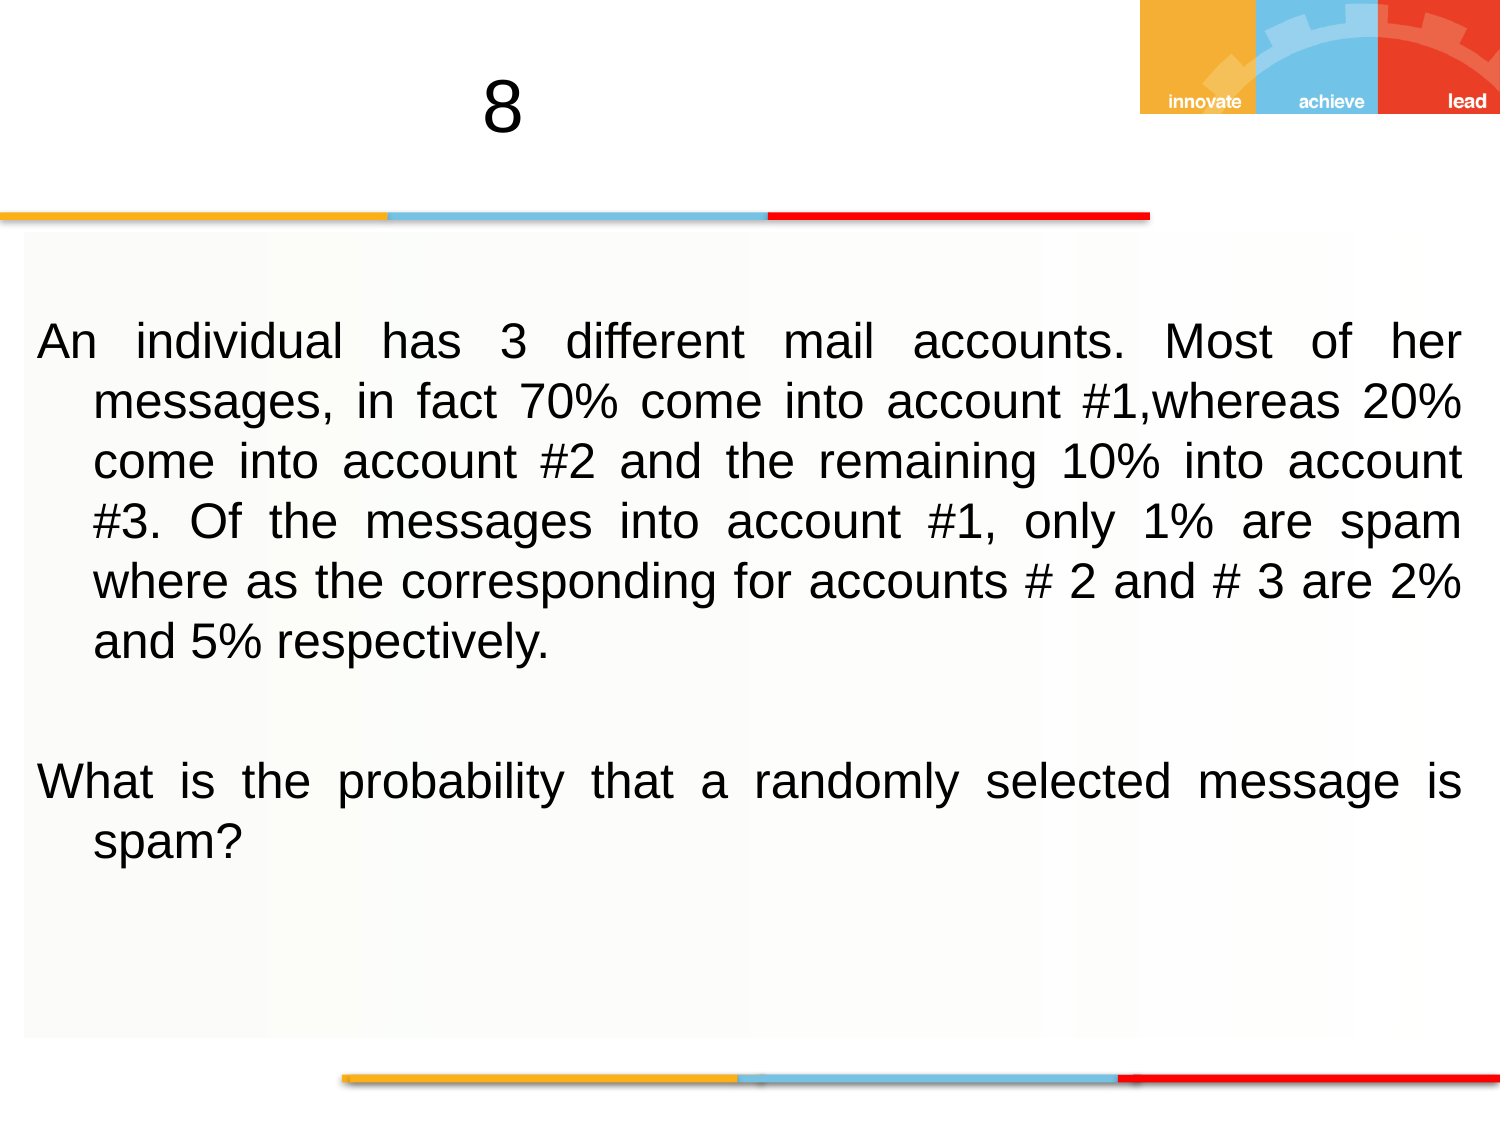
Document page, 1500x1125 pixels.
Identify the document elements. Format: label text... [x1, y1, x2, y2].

list An individual has 3 different mail accounts. Most of her messages, in fact 70% come into account #1,whereas 20% come into account #2 and the remaining 10% into account #3. Of the messages into account #1, only 1% are spam where as the corresponding for accounts # 2 and # 3 are 2% and 5% respectively. What is the probability that a randomly selected message is spam? [24, 232, 1475, 1038]
picture [1140, 0, 1500, 114]
title 8 [10, 4, 1125, 200]
